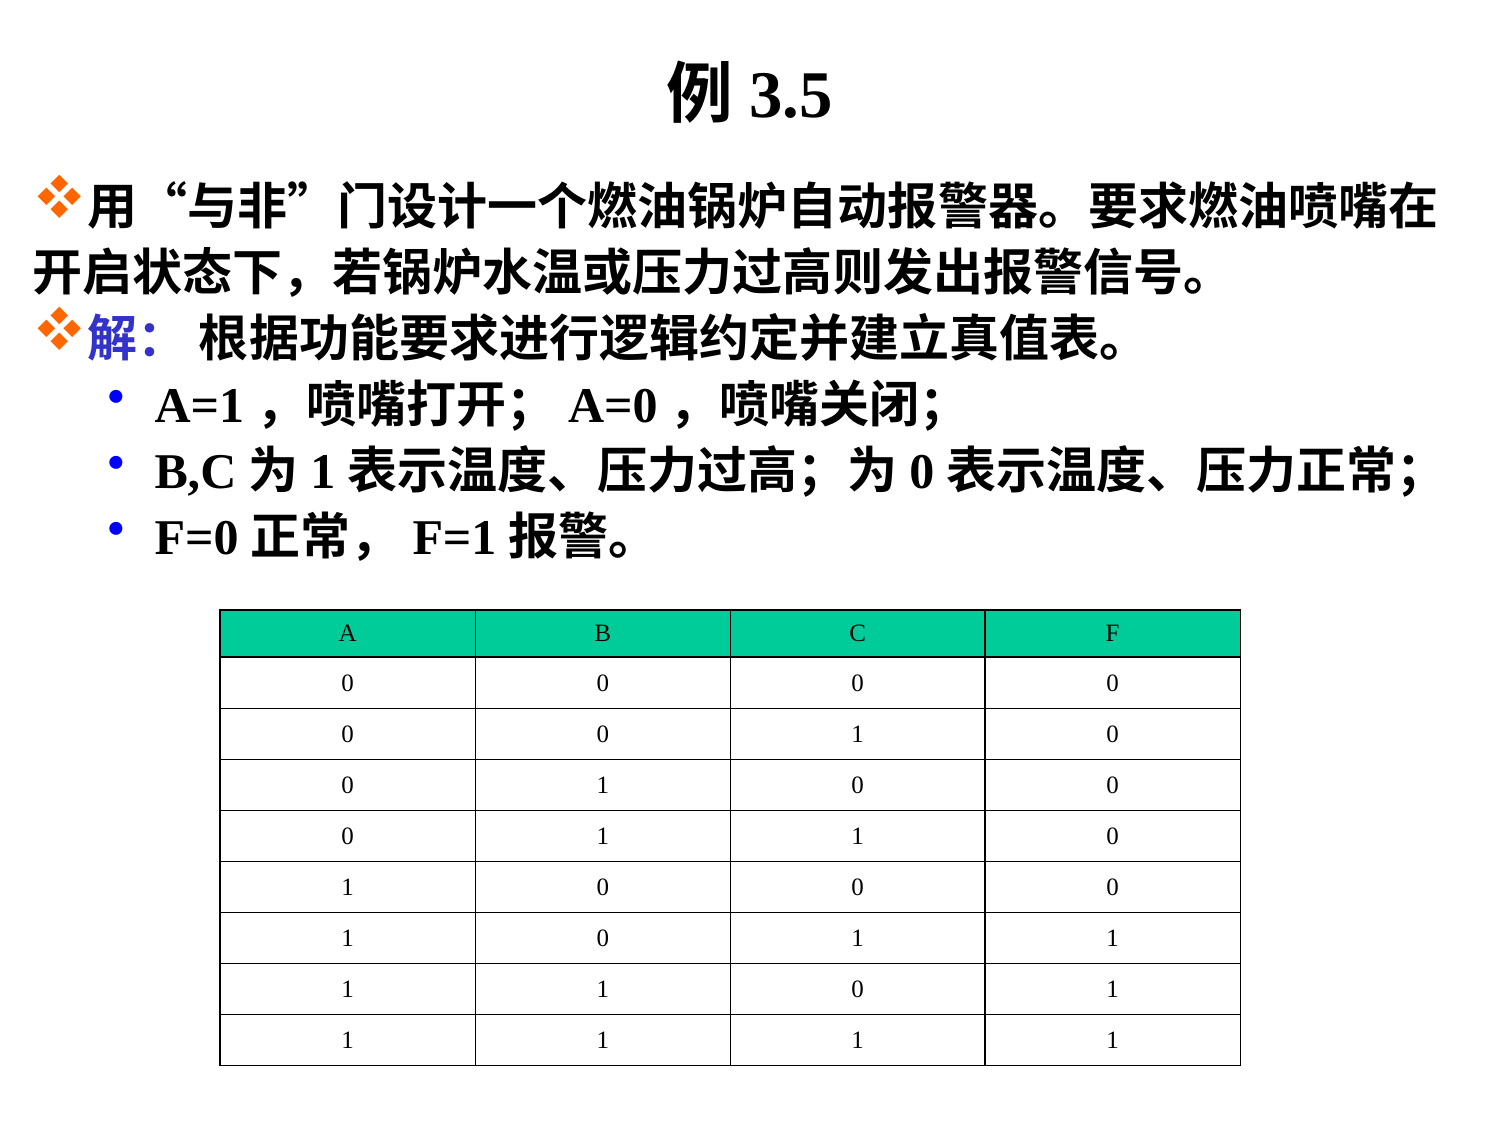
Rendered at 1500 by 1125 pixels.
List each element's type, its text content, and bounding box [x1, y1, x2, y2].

table_cell 0 [476, 709, 730, 759]
table_cell 1 [476, 811, 730, 861]
table_cell 1 [221, 913, 475, 963]
table_cell 1 [221, 964, 475, 1014]
table_header A [221, 611, 475, 656]
table_cell 0 [221, 709, 475, 759]
table_cell 1 [731, 811, 984, 861]
table_cell 0 [986, 811, 1240, 861]
table_cell 1 [476, 1015, 730, 1065]
table_header C [731, 611, 984, 656]
table_cell 0 [986, 862, 1240, 912]
table_cell 1 [986, 913, 1240, 963]
table_cell 0 [731, 760, 984, 810]
list 用“与非”门设计一个燃油锅炉自动报警器。要求燃油喷嘴在开启状态下，若锅炉水温或压力过高则发出报警信号。 解： 根据功能要求进行逻辑约定并建立真值表。 A=1，喷嘴打开；A=0，喷嘴关闭； B,C为1表示温度、压力过高；为0表示温度、压力正常； F=0正常，F=1报警。 [17, 160, 1461, 1071]
table_cell 0 [476, 862, 730, 912]
table_cell 0 [476, 913, 730, 963]
table_cell 0 [731, 862, 984, 912]
table_cell 0 [221, 658, 475, 708]
table_cell 1 [476, 964, 730, 1014]
table_cell 0 [476, 658, 730, 708]
table_cell 1 [731, 709, 984, 759]
table_cell 0 [986, 760, 1240, 810]
table_cell 1 [731, 1015, 984, 1065]
table_cell 1 [986, 1015, 1240, 1065]
table_cell 0 [221, 811, 475, 861]
table_cell 1 [221, 1015, 475, 1065]
table_cell 0 [986, 709, 1240, 759]
table_header F [986, 611, 1240, 656]
table_cell 1 [986, 964, 1240, 1014]
table_cell 0 [986, 658, 1240, 708]
table_cell 1 [476, 760, 730, 810]
table_cell 0 [731, 658, 984, 708]
table_cell 0 [221, 760, 475, 810]
table_cell 1 [221, 862, 475, 912]
table_header B [476, 611, 730, 656]
title 例3.5 [112, 66, 1388, 116]
table_cell 1 [731, 913, 984, 963]
table_cell 0 [731, 964, 984, 1014]
